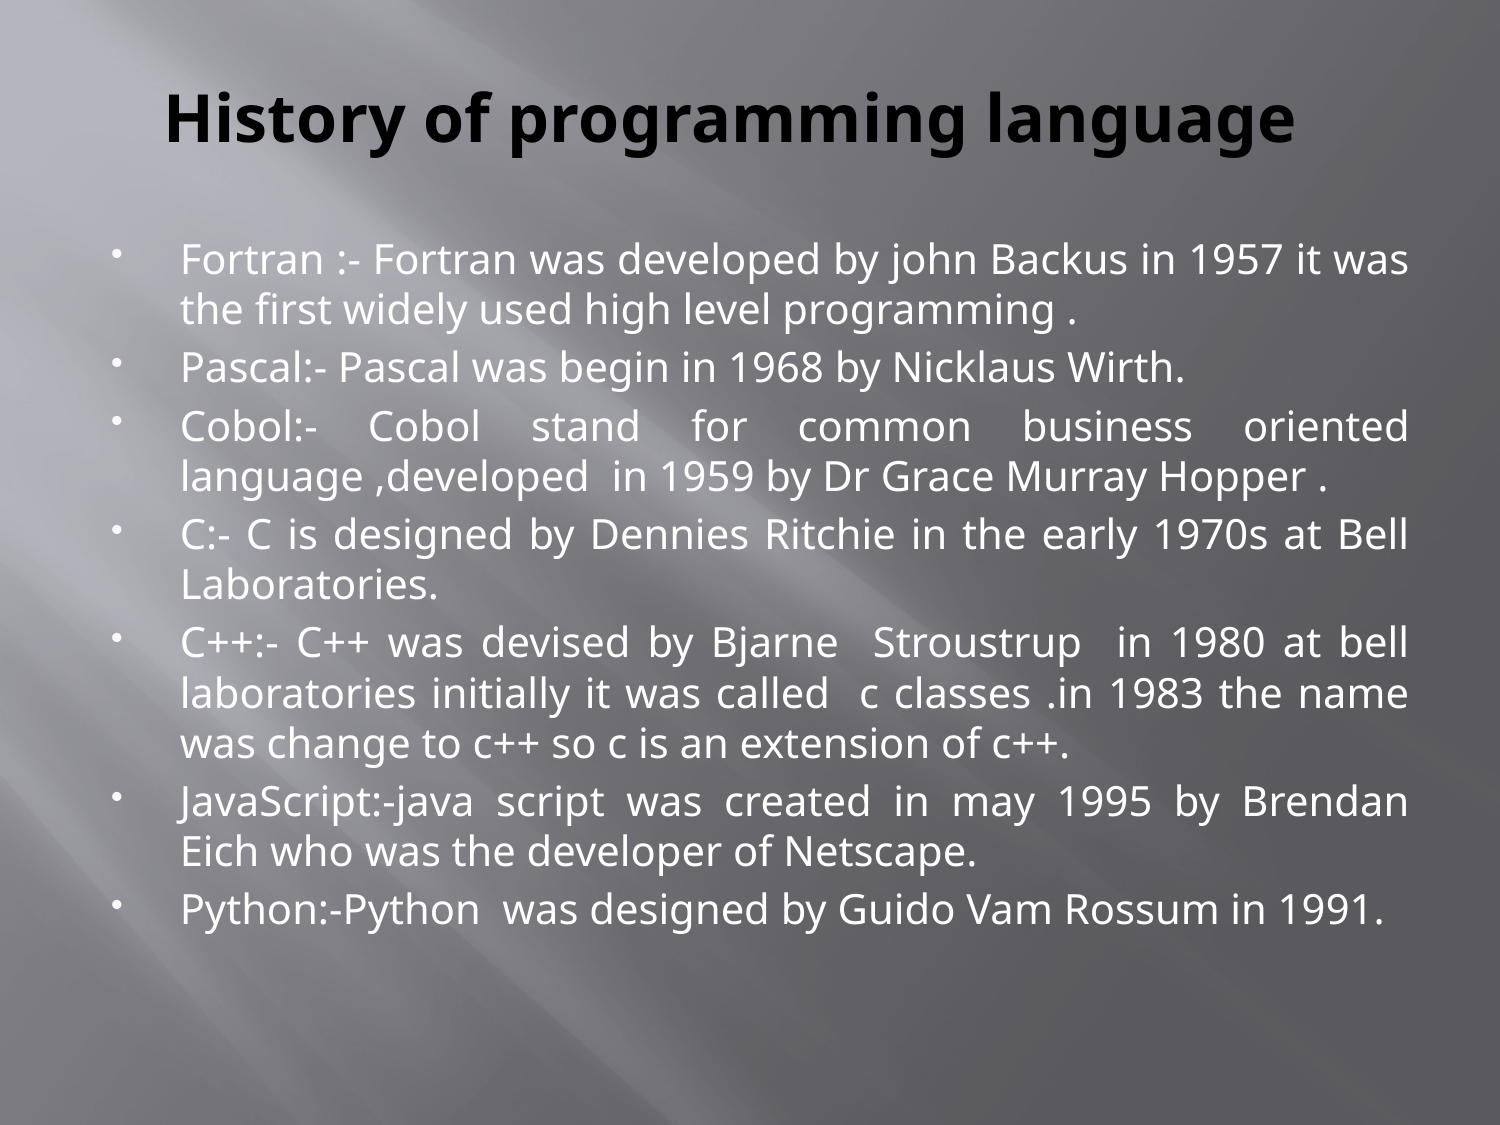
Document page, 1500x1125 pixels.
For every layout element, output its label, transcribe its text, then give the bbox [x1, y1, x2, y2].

title History of programming language [75, 45, 1388, 188]
list Fortran :- Fortran was developed by john Backus in 1957 it was the first widely used high level programming . Pascal:- Pascal was begin in 1968 by Nicklaus Wirth. Cobol:- Cobol stand for common business oriented language ,developed in 1959 by Dr Grace Murray Hopper . C:- C is designed by Dennies Ritchie in the early 1970s at Bell Laboratories. C++:- C++ was devised by Bjarne Stroustrup in 1980 at bell laboratories initially it was called c classes .in 1983 the name was change to c++ so c is an extension of c++. JavaScript:-java script was created in may 1995 by Brendan Eich who was the developer of Netscape. Python:-Python was designed by Guido Vam Rossum in 1991. [75, 224, 1425, 1050]
